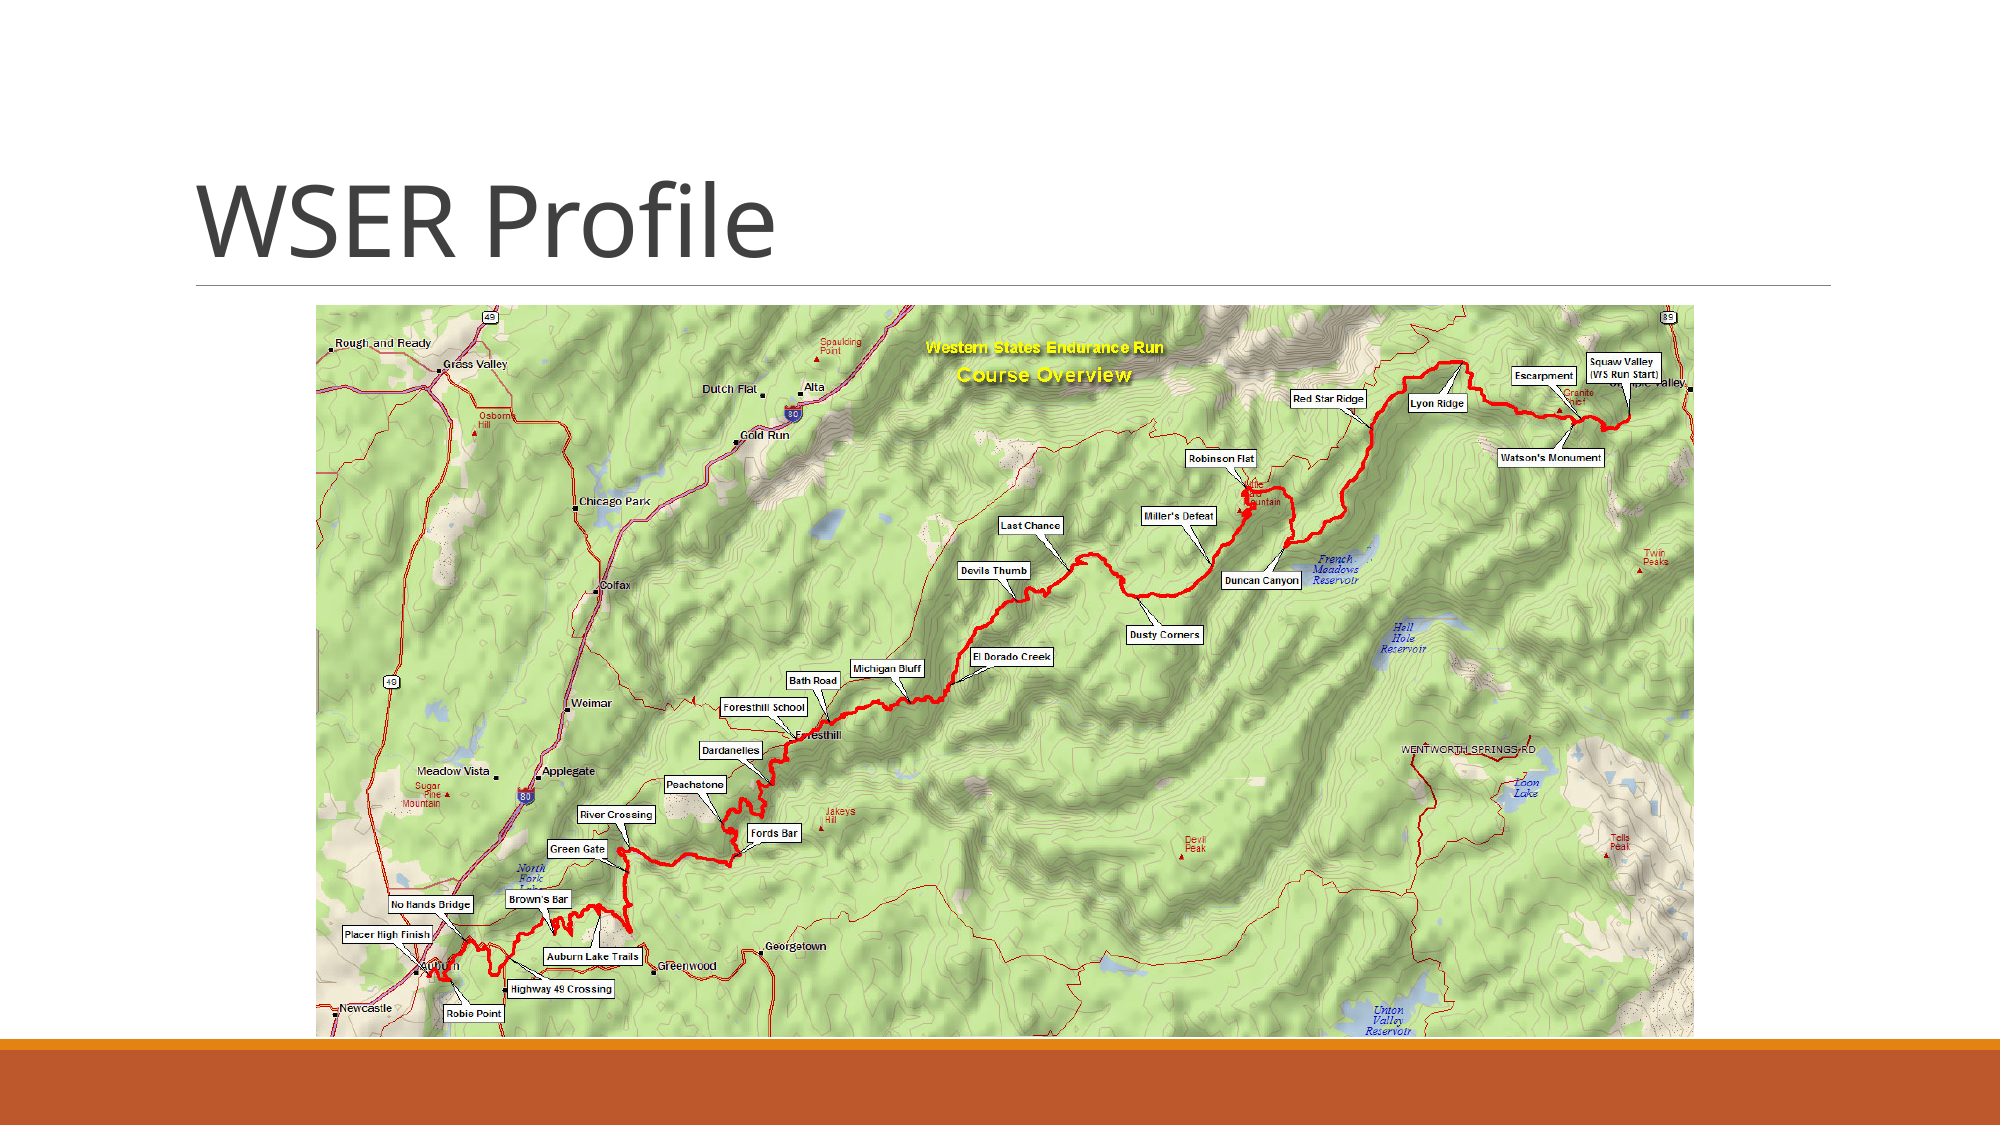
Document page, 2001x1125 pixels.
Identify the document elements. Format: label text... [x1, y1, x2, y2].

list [315, 305, 1695, 1037]
title WSER Profile [180, 47, 1830, 285]
